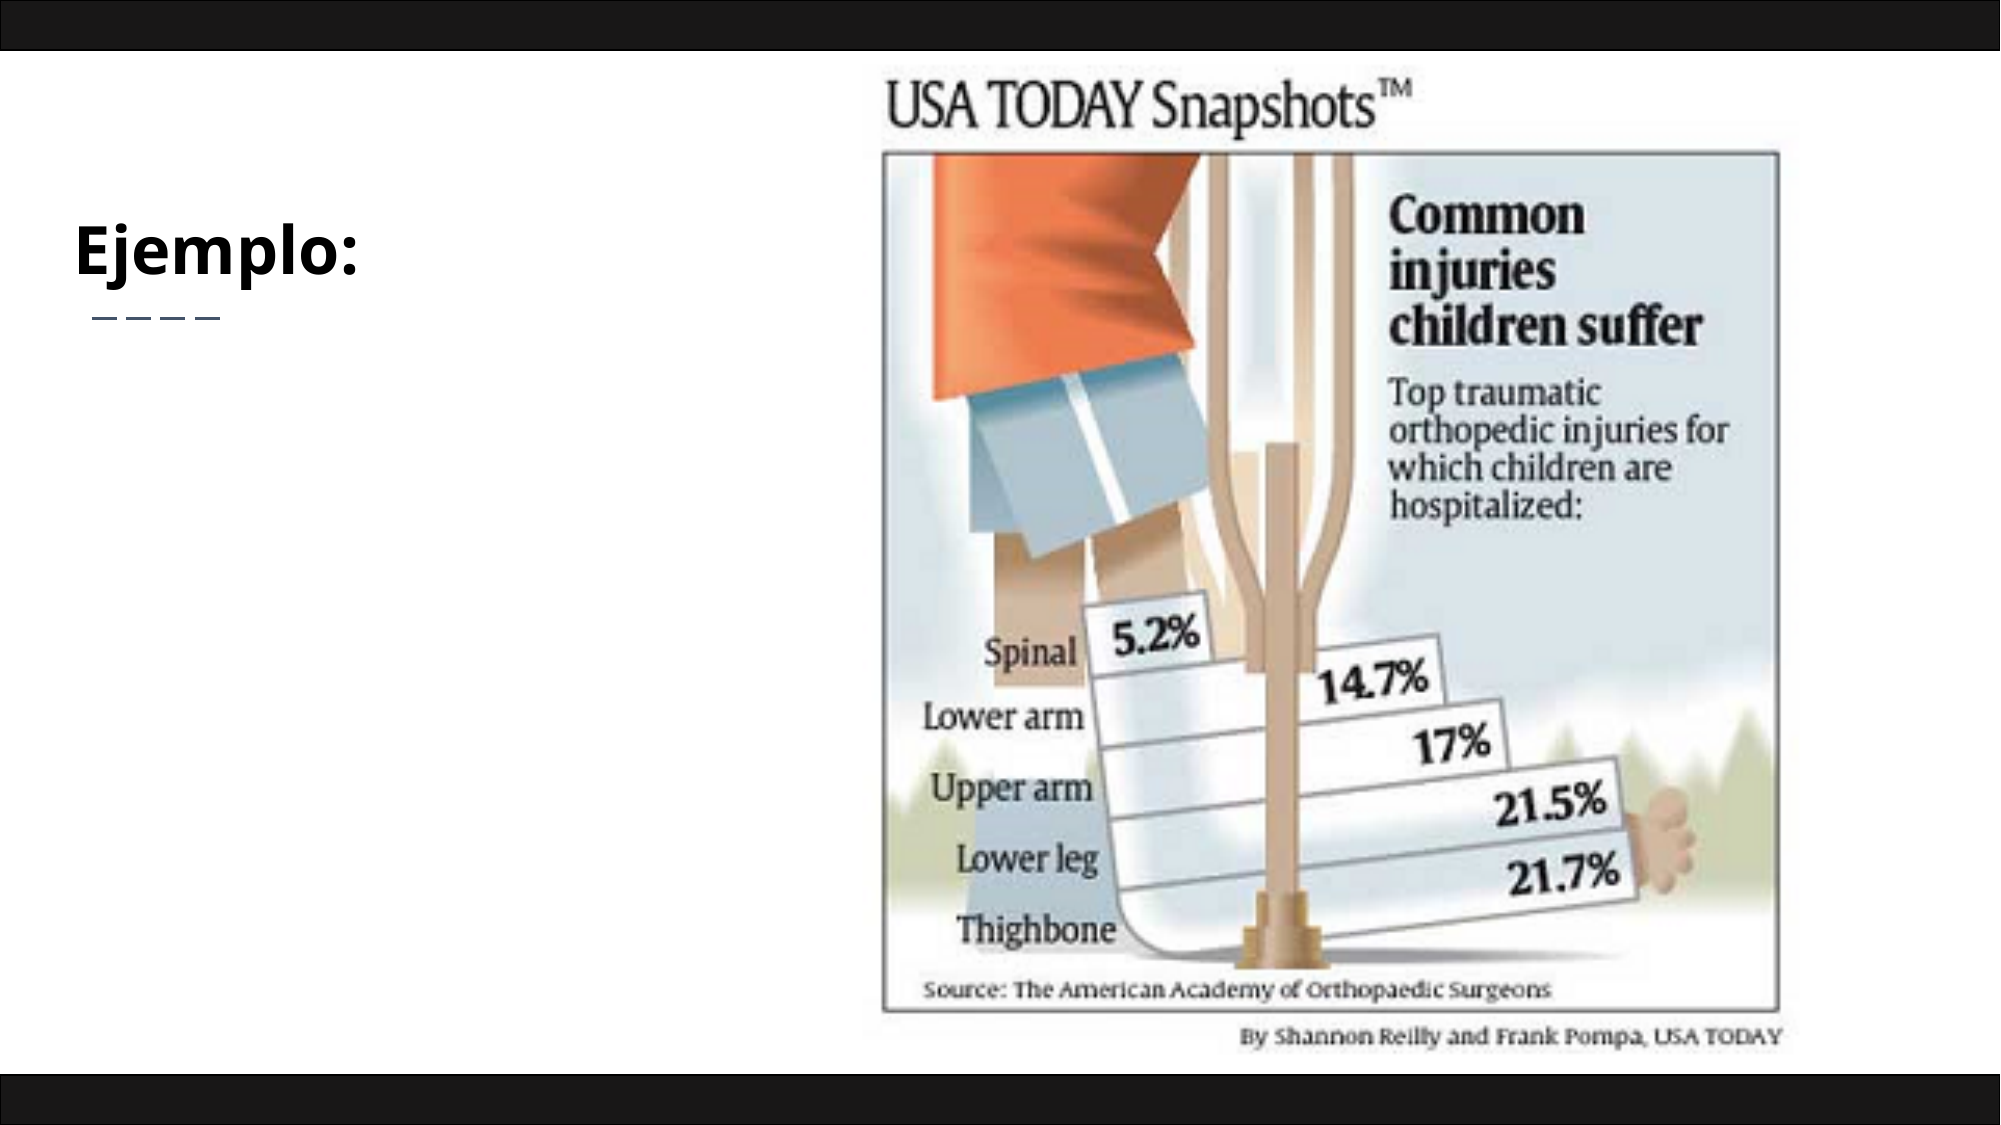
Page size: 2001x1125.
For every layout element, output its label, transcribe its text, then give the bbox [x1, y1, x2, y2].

picture [861, 60, 1803, 1064]
text_box [0, 0, 2000, 51]
text_box [0, 1074, 2000, 1125]
title Ejemplo: [53, 143, 668, 310]
